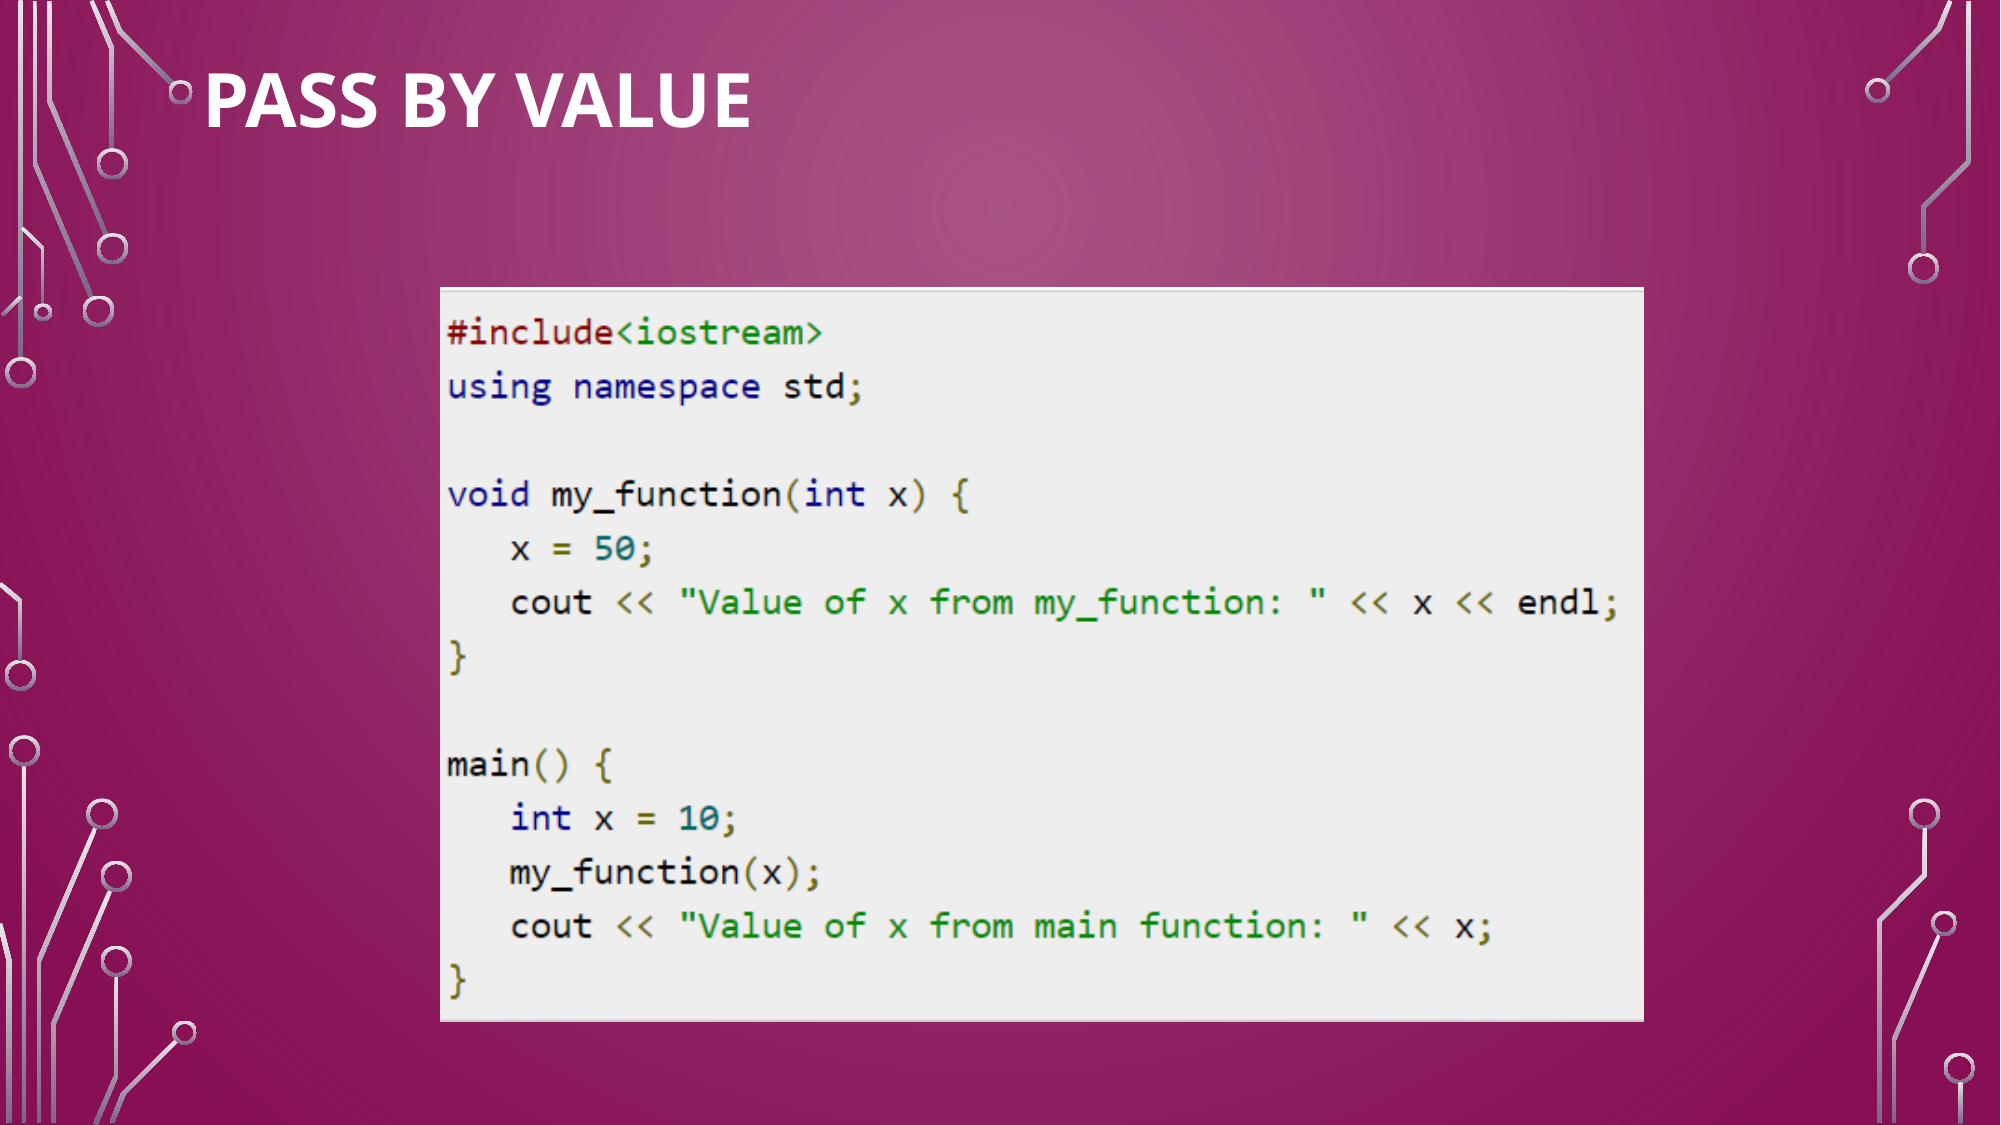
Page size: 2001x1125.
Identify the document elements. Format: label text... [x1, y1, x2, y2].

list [440, 287, 1644, 1022]
title Pass by value [187, 43, 1813, 164]
